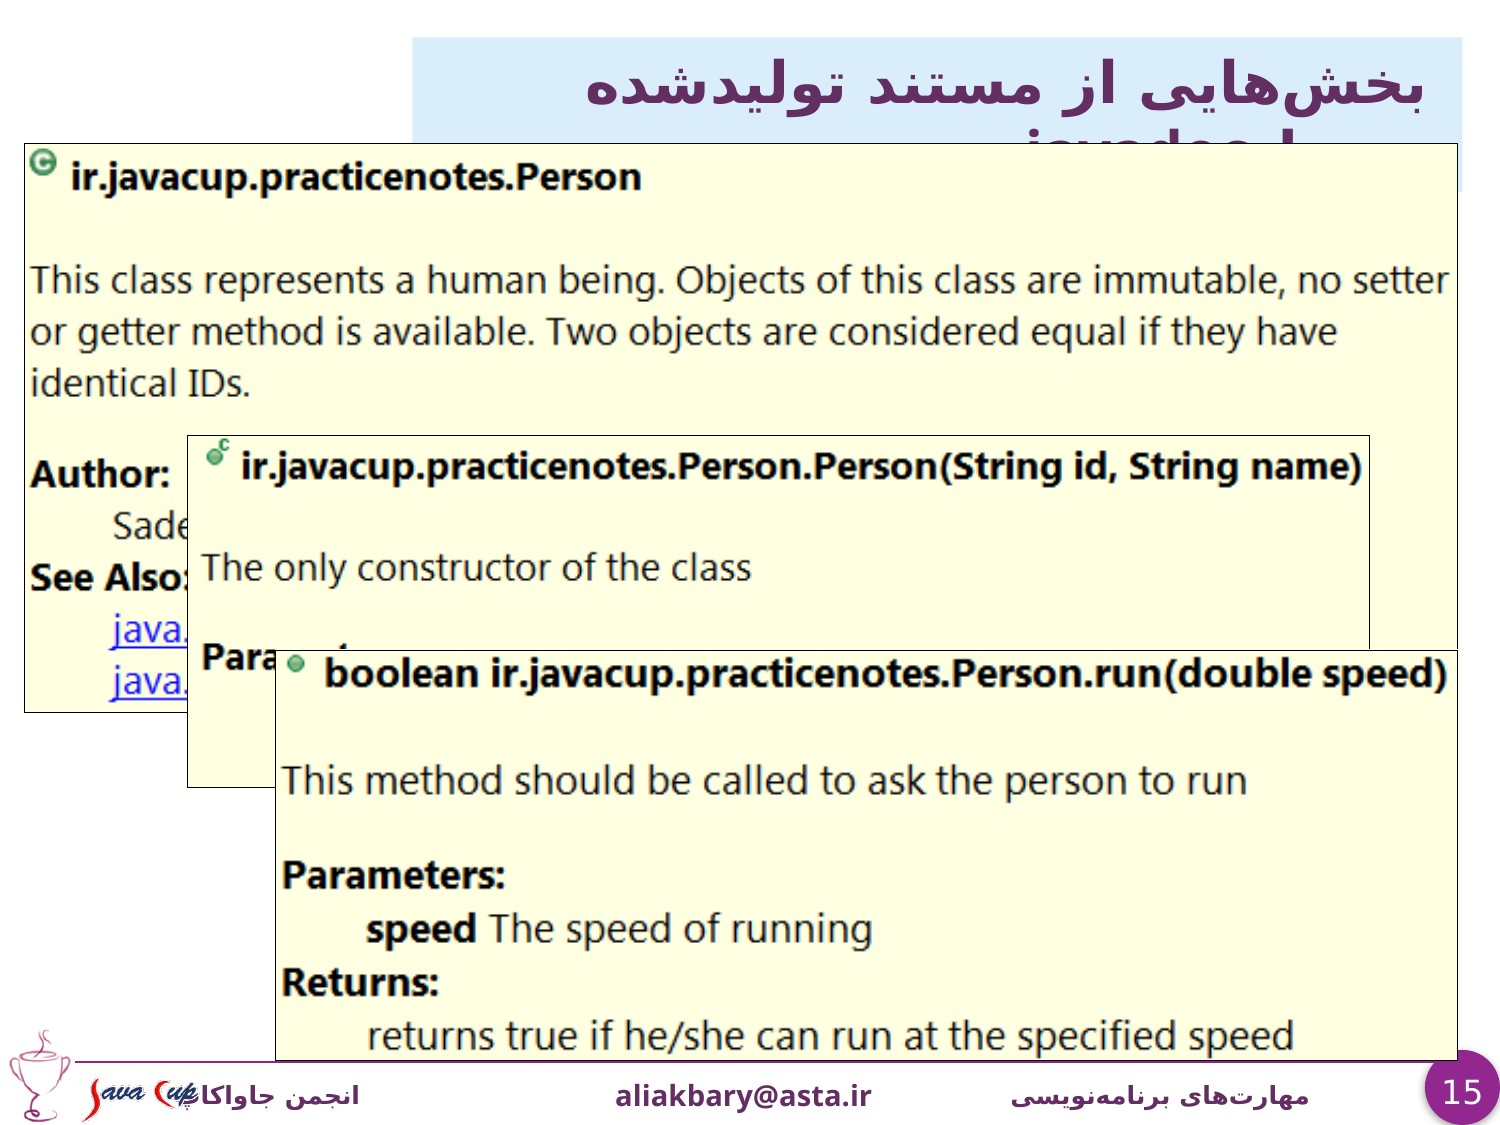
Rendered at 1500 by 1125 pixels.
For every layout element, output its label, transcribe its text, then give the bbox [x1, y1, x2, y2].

picture [79, 1076, 200, 1125]
picture [24, 143, 1458, 1061]
text_box بخش‌هایی از مستند تولید‌شده توسط javadoc [412, 37, 1463, 149]
picture [6, 1028, 75, 1125]
